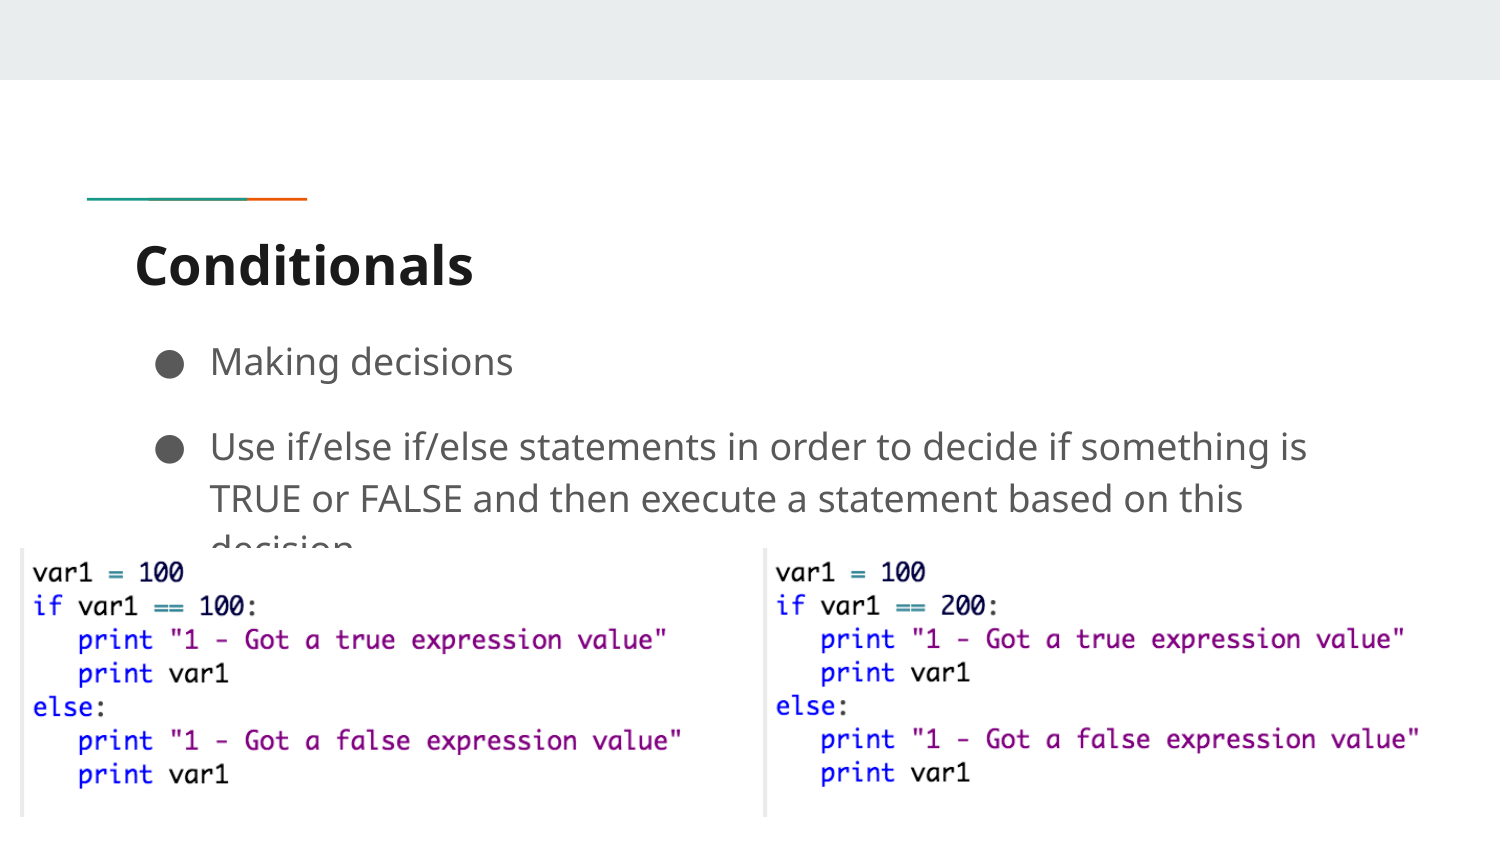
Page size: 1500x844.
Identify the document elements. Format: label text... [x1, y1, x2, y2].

title Conditionals [119, 216, 1381, 305]
list Making decisions Use if/else if/else statements in order to decide if something is TRUE or FALSE and then execute a statement based on this decision [119, 316, 1381, 546]
picture [20, 547, 1499, 818]
